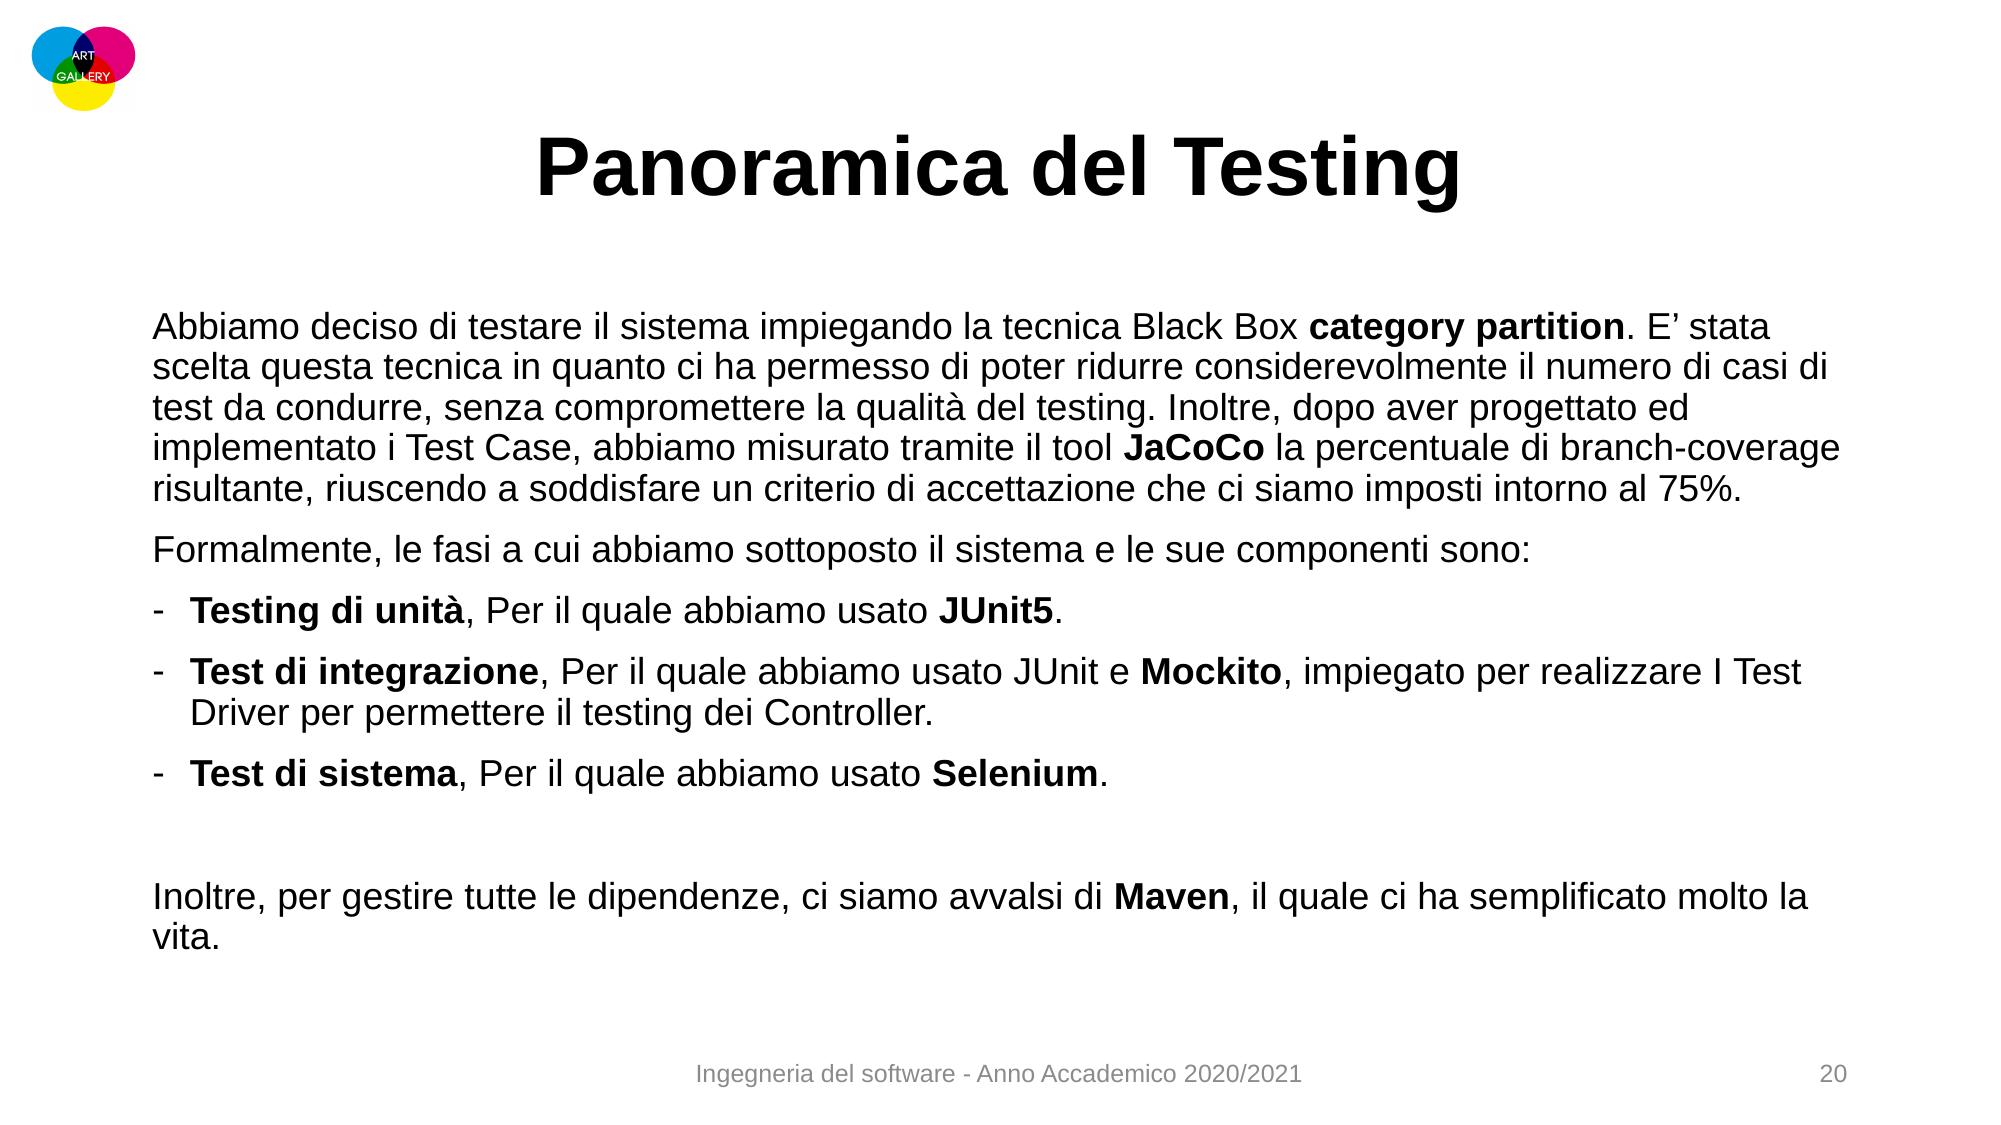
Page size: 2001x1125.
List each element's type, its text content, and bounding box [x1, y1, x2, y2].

list Abbiamo deciso di testare il sistema impiegando la tecnica Black Box category partition. E’ stata scelta questa tecnica in quanto ci ha permesso di poter ridurre considerevolmente il numero di casi di test da condurre, senza compromettere la qualità del testing. Inoltre, dopo aver progettato ed implementato i Test Case, abbiamo misurato tramite il tool JaCoCo la percentuale di branch-coverage risultante, riuscendo a soddisfare un criterio di accettazione che ci siamo imposti intorno al 75%. Formalmente, le fasi a cui abbiamo sottoposto il sistema e le sue componenti sono: Testing di unità, Per il quale abbiamo usato JUnit5. Test di integrazione, Per il quale abbiamo usato JUnit e Mockito, impiegato per realizzare I Test Driver per permettere il testing dei Controller. Test di sistema, Per il quale abbiamo usato Selenium. Inoltre, per gestire tutte le dipendenze, ci siamo avvalsi di Maven, il quale ci ha semplificato molto la vita. [137, 299, 1863, 1014]
footer Ingegneria del software - Anno Accademico 2020/2021 [662, 1042, 1338, 1103]
slide_number 20 [1412, 1042, 1863, 1103]
picture [28, 23, 138, 115]
title Panoramica del Testing [137, 59, 1863, 278]
